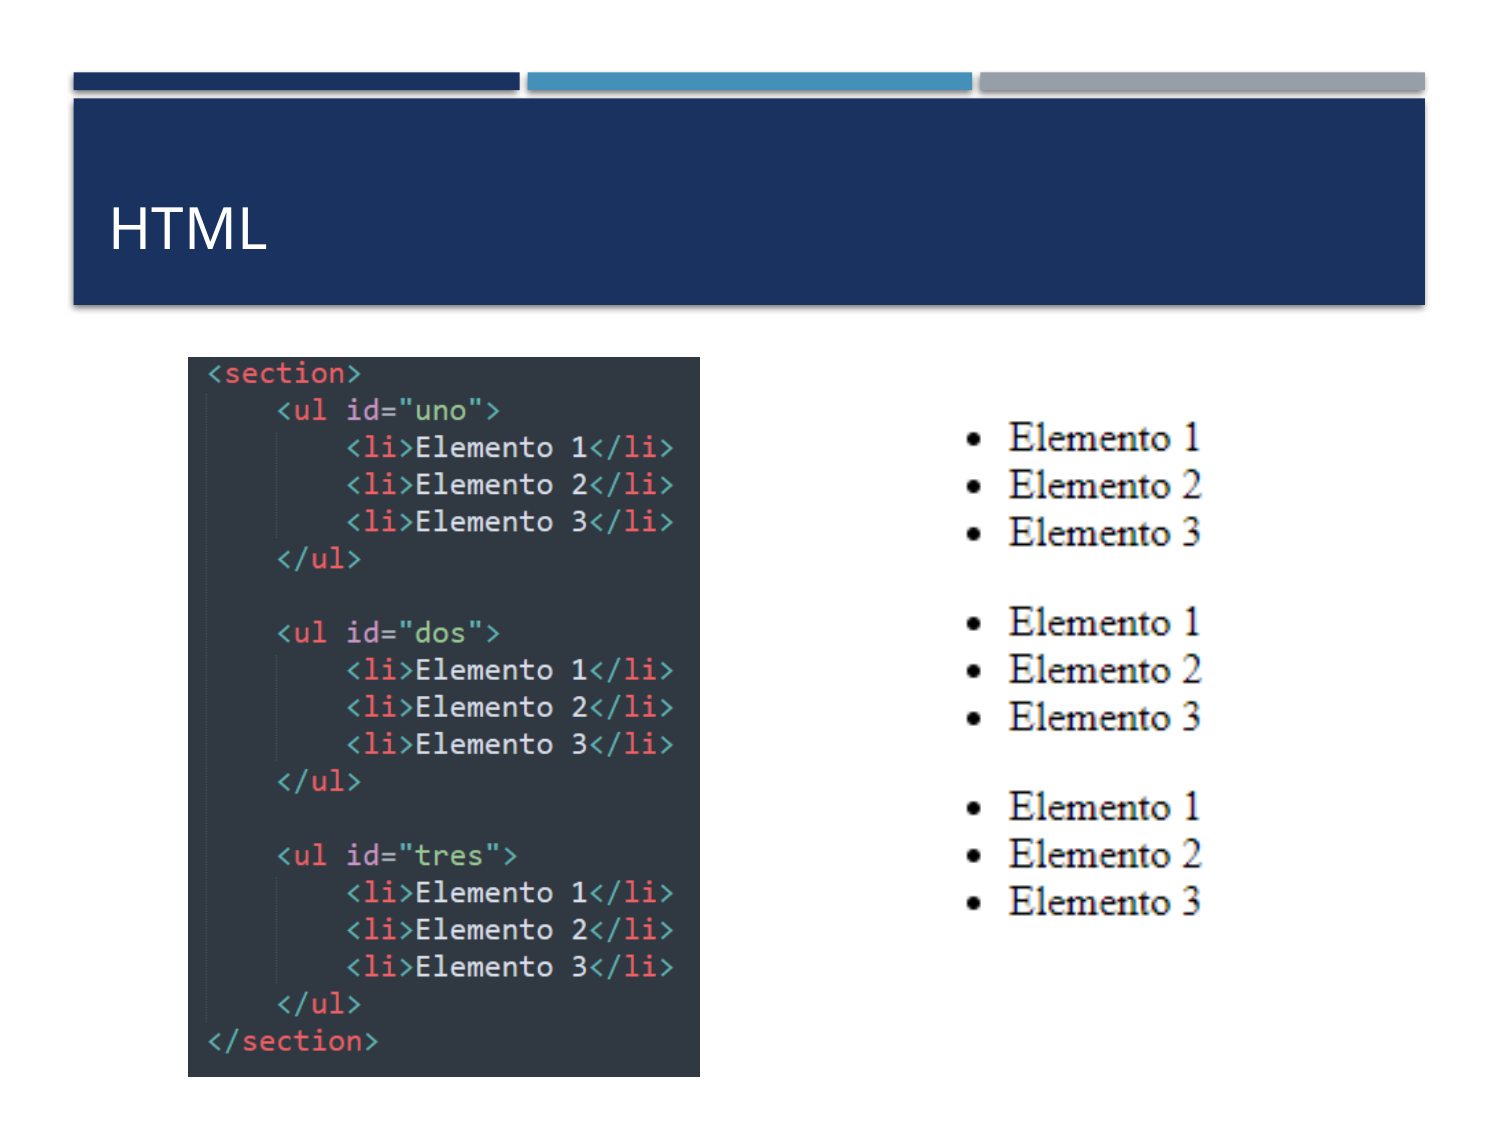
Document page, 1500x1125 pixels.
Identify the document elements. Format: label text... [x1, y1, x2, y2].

title HTML [93, 167, 1444, 269]
picture [915, 391, 1254, 959]
picture [187, 357, 701, 1077]
